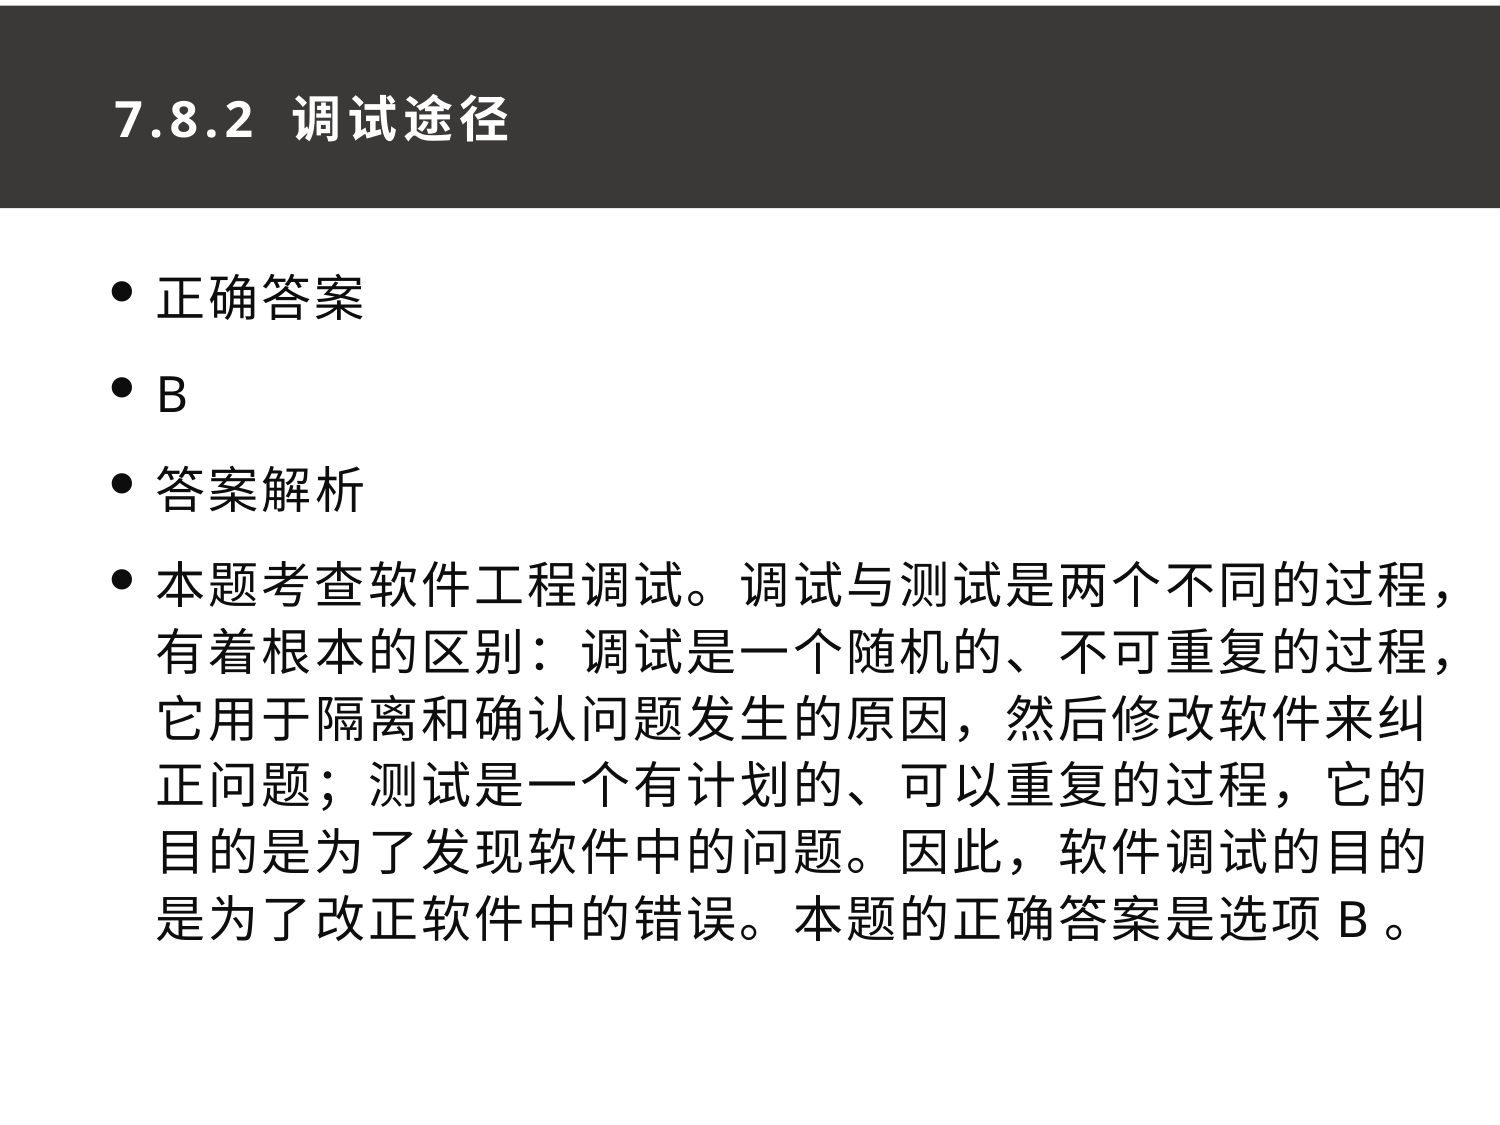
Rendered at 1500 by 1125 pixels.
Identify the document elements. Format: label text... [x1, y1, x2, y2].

text_box 7.8.2 调试途径 [97, 81, 1446, 146]
text_box 正确答案 B 答案解析 本题考查软件工程调试。调试与测试是两个不同的过程，有着根本的区别：调试是一个随机的、不可重复的过程，它用于隔离和确认问题发生的原因，然后修改软件来纠正问题；测试是一个有计划的、可以重复的过程，它的目的是为了发现软件中的问题。因此，软件调试的目的是为了改正软件中的错误。本题的正确答案是选项B。 [97, 148, 1482, 1059]
text_box [0, 5, 1500, 209]
